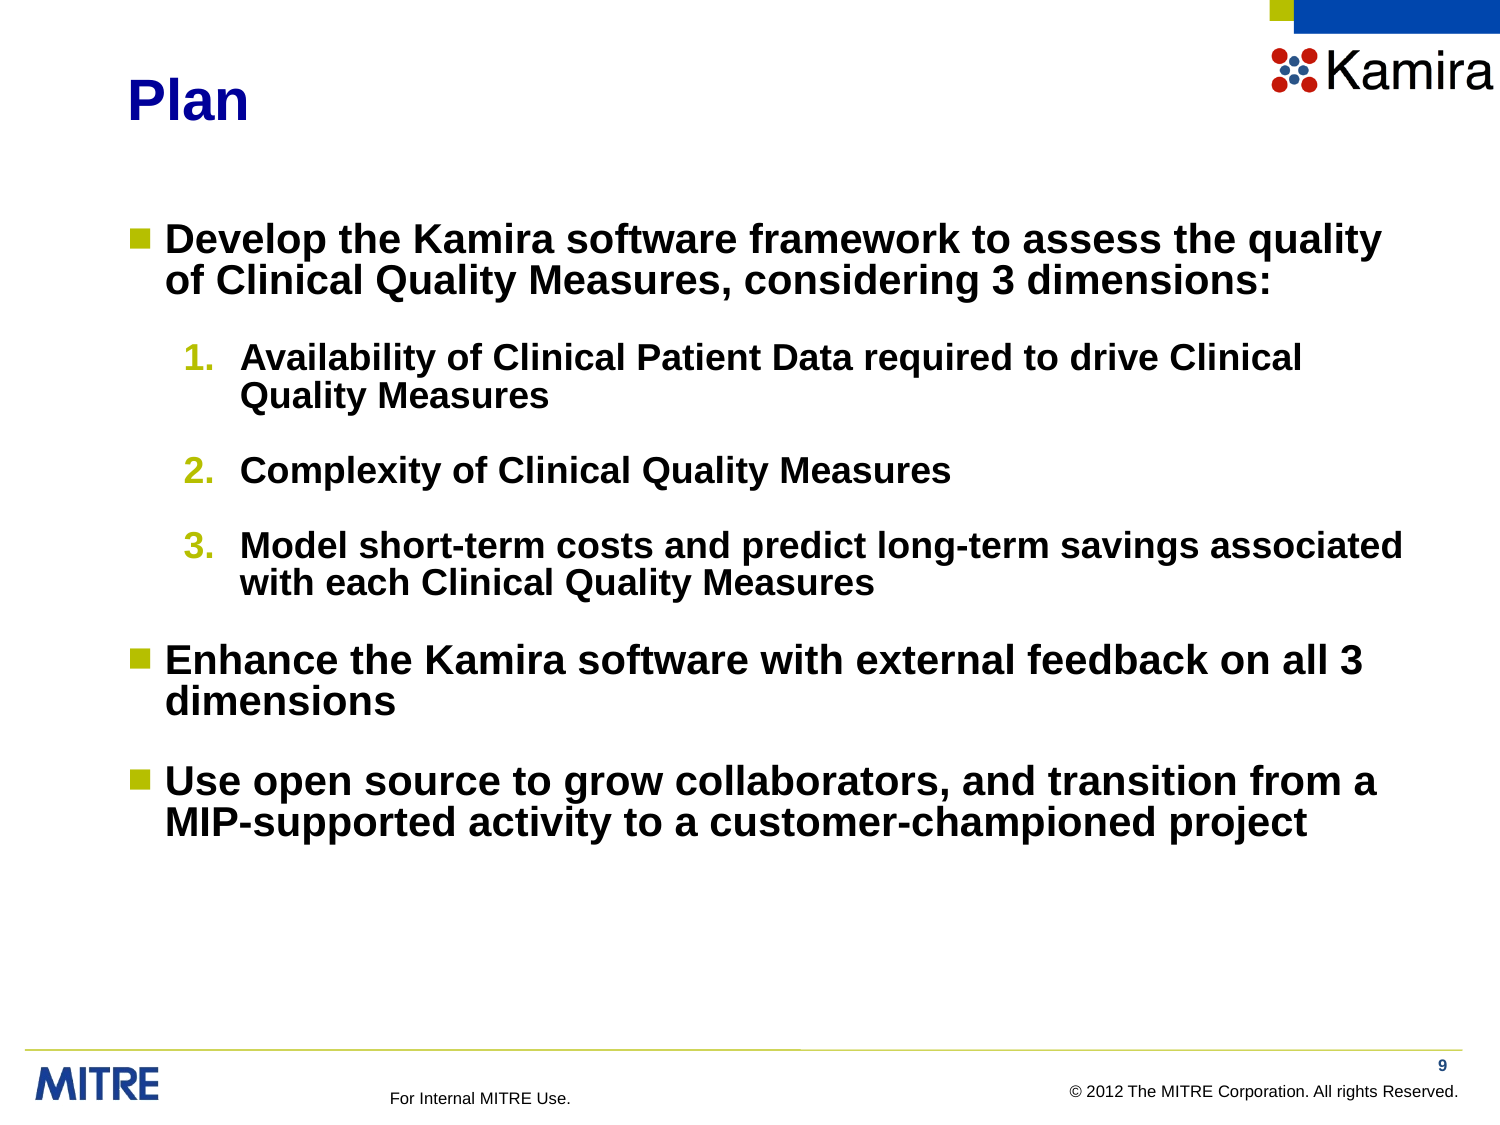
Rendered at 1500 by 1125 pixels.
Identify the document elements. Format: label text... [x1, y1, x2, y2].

picture [30, 1064, 163, 1106]
list Develop the Kamira software framework to assess the quality of Clinical Quality Measures, considering 3 dimensions: Availability of Clinical Patient Data required to drive Clinical Quality Measures Complexity of Clinical Quality Measures Model short-term costs and predict long-term savings associated with each Clinical Quality Measures Enhance the Kamira software with external feedback on all 3 dimensions Use open source to grow collaborators, and transition from a MIP-supported activity to a customer-championed project [112, 212, 1434, 1002]
picture [1266, 31, 1500, 106]
slide_number 9 [1374, 1049, 1463, 1076]
title Plan [112, 62, 1288, 151]
